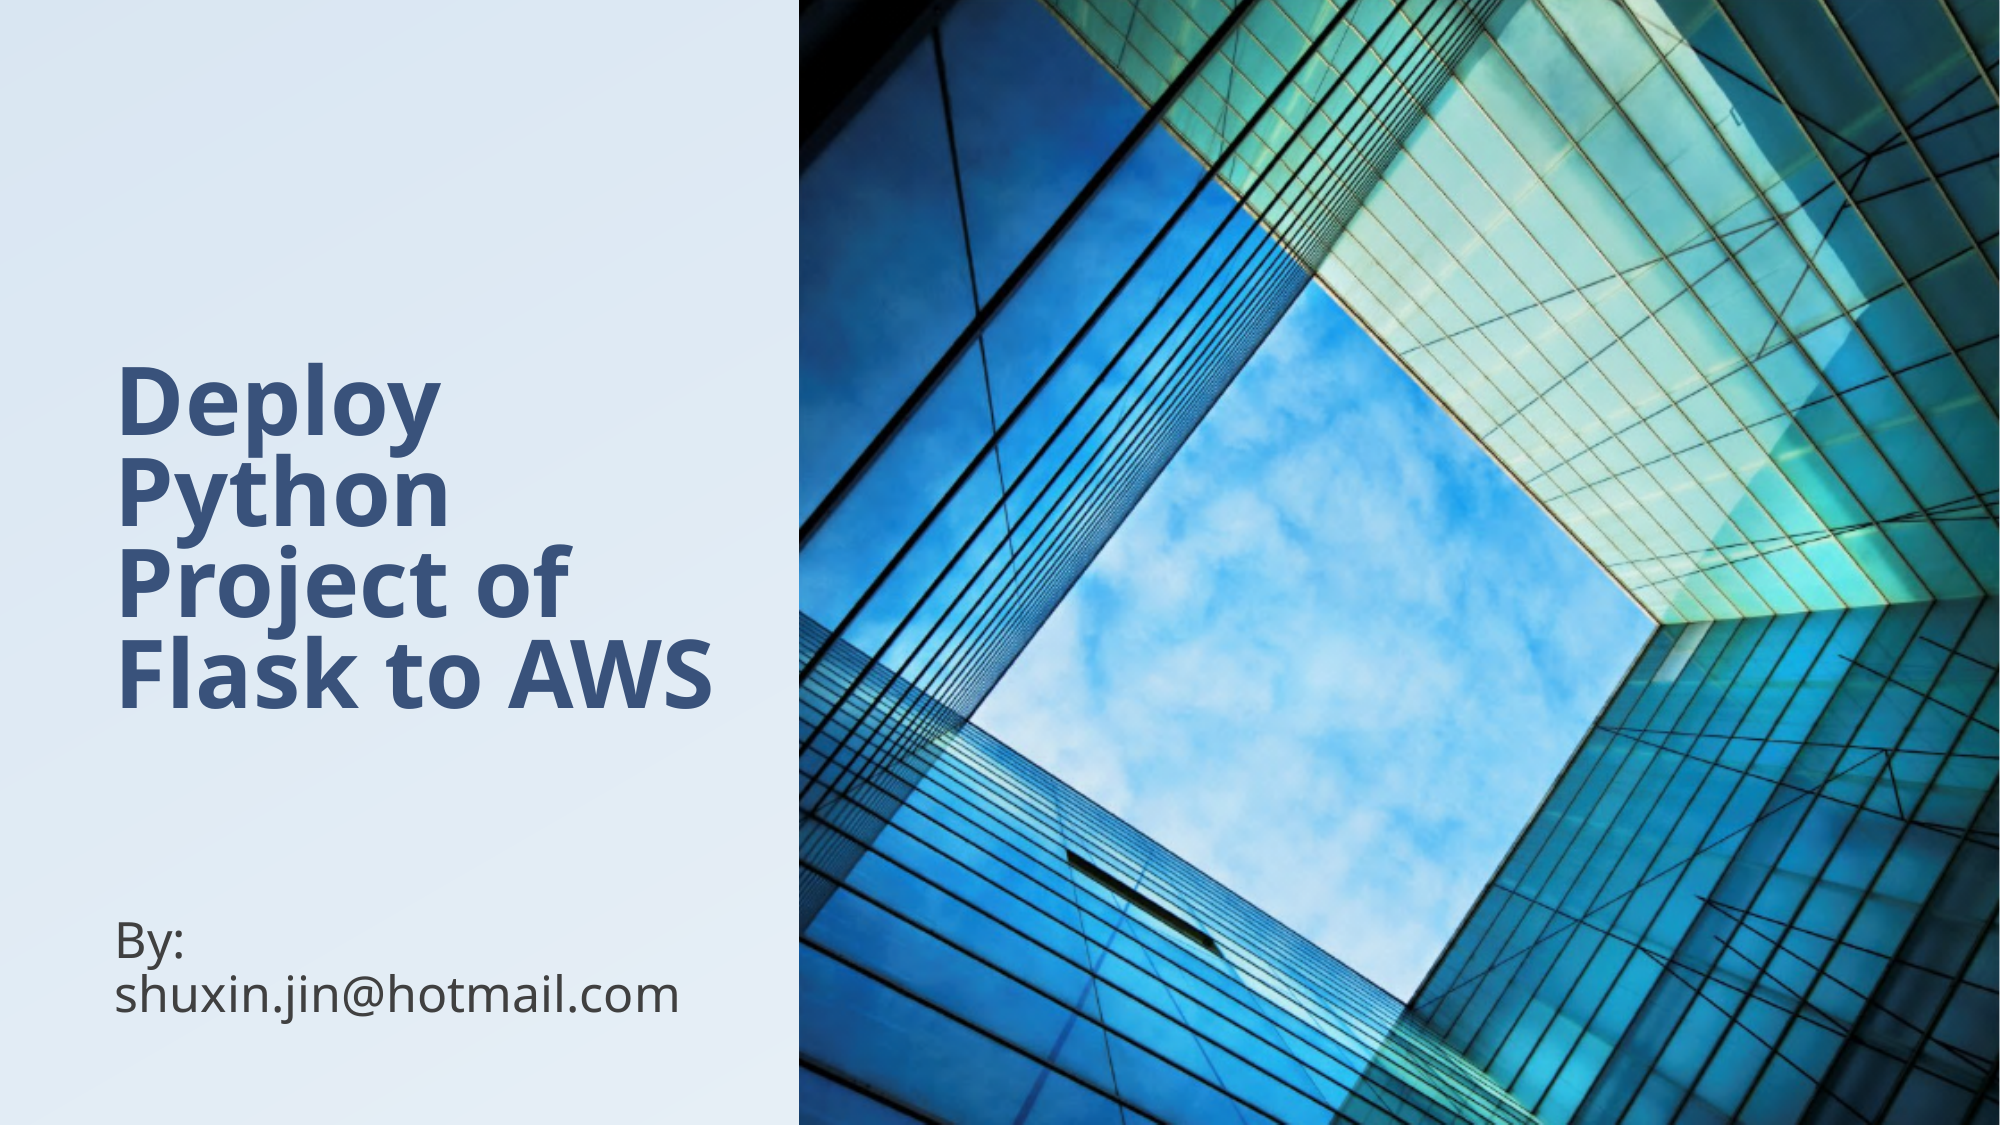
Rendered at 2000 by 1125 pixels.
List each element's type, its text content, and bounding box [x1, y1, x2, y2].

subtitle By: shuxin.jin@hotmail.com [99, 739, 750, 1125]
title Deploy Python Project of Flask to AWS [99, 348, 750, 735]
picture [799, 0, 2000, 1125]
